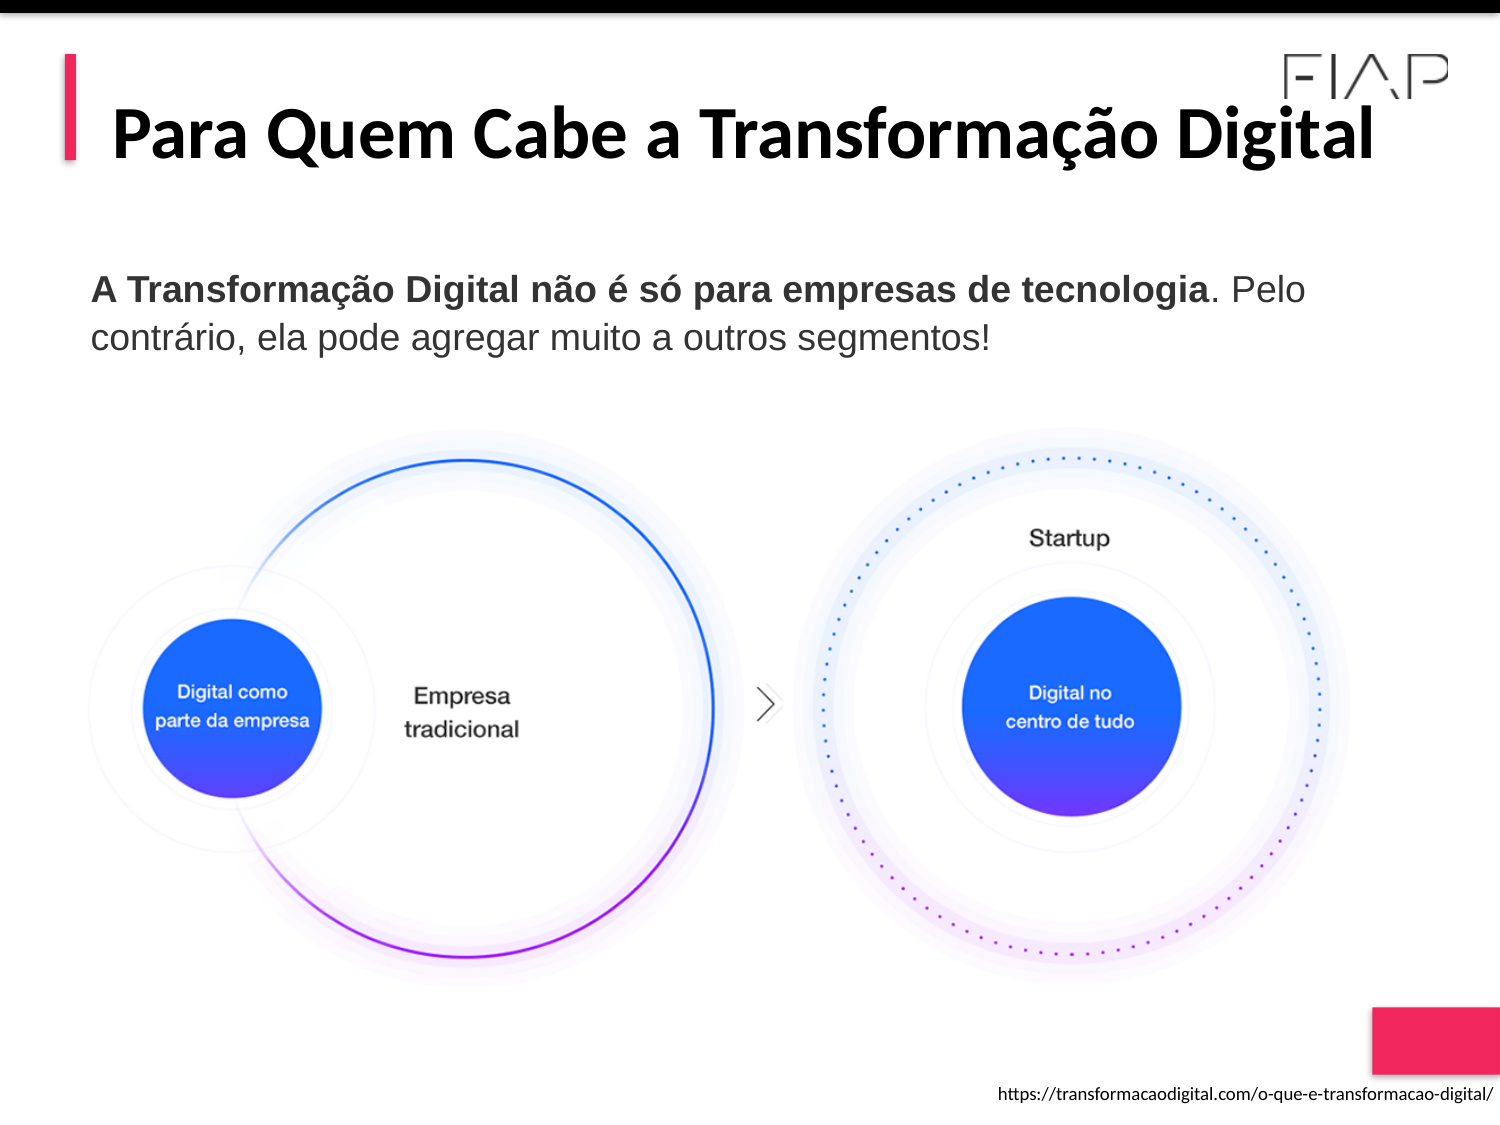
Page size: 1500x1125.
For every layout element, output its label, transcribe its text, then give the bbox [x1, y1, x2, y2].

text_box A Transformação Digital não é só para empresas de tecnologia. Pelo contrário, ela pode agregar muito a outros segmentos! [75, 254, 1387, 366]
text_box [1372, 1007, 1500, 1074]
text_box [0, 0, 1500, 14]
picture [87, 426, 1449, 990]
text_box https://transformacaodigital.com/o-que-e-transformacao-digital/ [758, 1074, 1500, 1112]
text_box [64, 53, 77, 161]
text_box Para Quem Cabe a Transformação Digital [97, 76, 1393, 182]
picture [1283, 53, 1449, 99]
